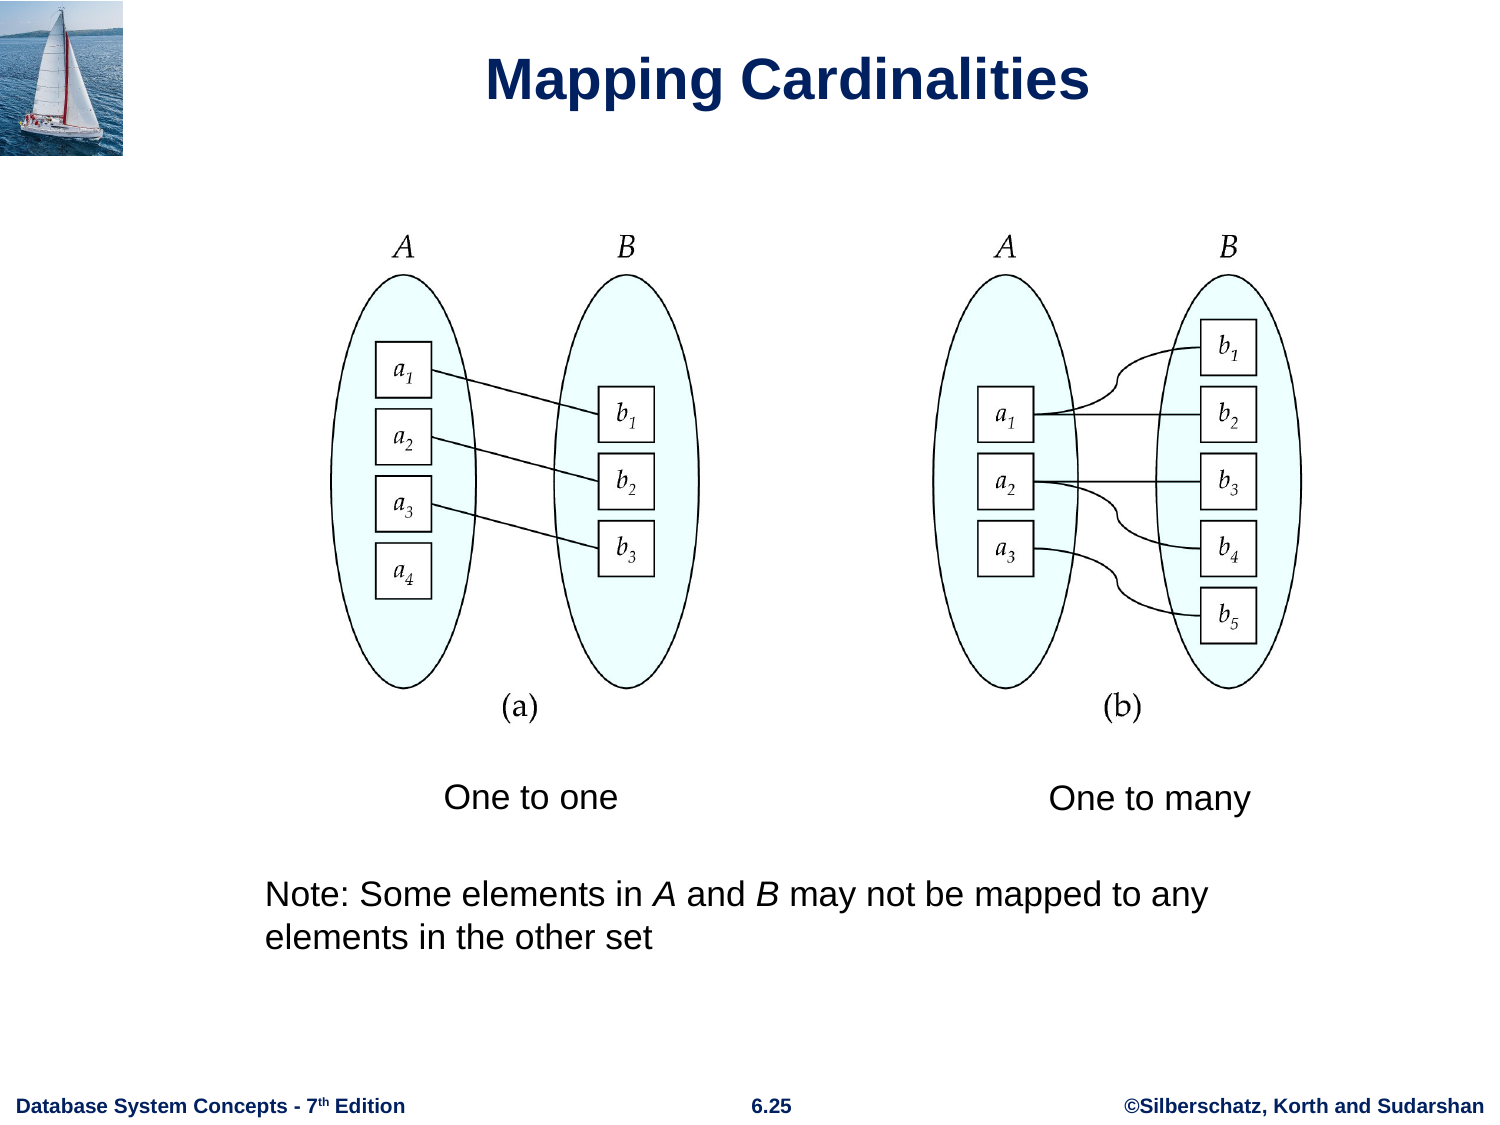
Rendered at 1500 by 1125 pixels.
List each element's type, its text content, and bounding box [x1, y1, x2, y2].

picture [329, 227, 1305, 725]
text_box One to many [1033, 767, 1267, 825]
text_box Note: Some elements in A and B may not be mapped to any elements in the other set [250, 864, 1234, 964]
text_box One to one [414, 767, 648, 825]
picture [0, 1, 123, 156]
title Mapping Cardinalities [125, 18, 1452, 120]
